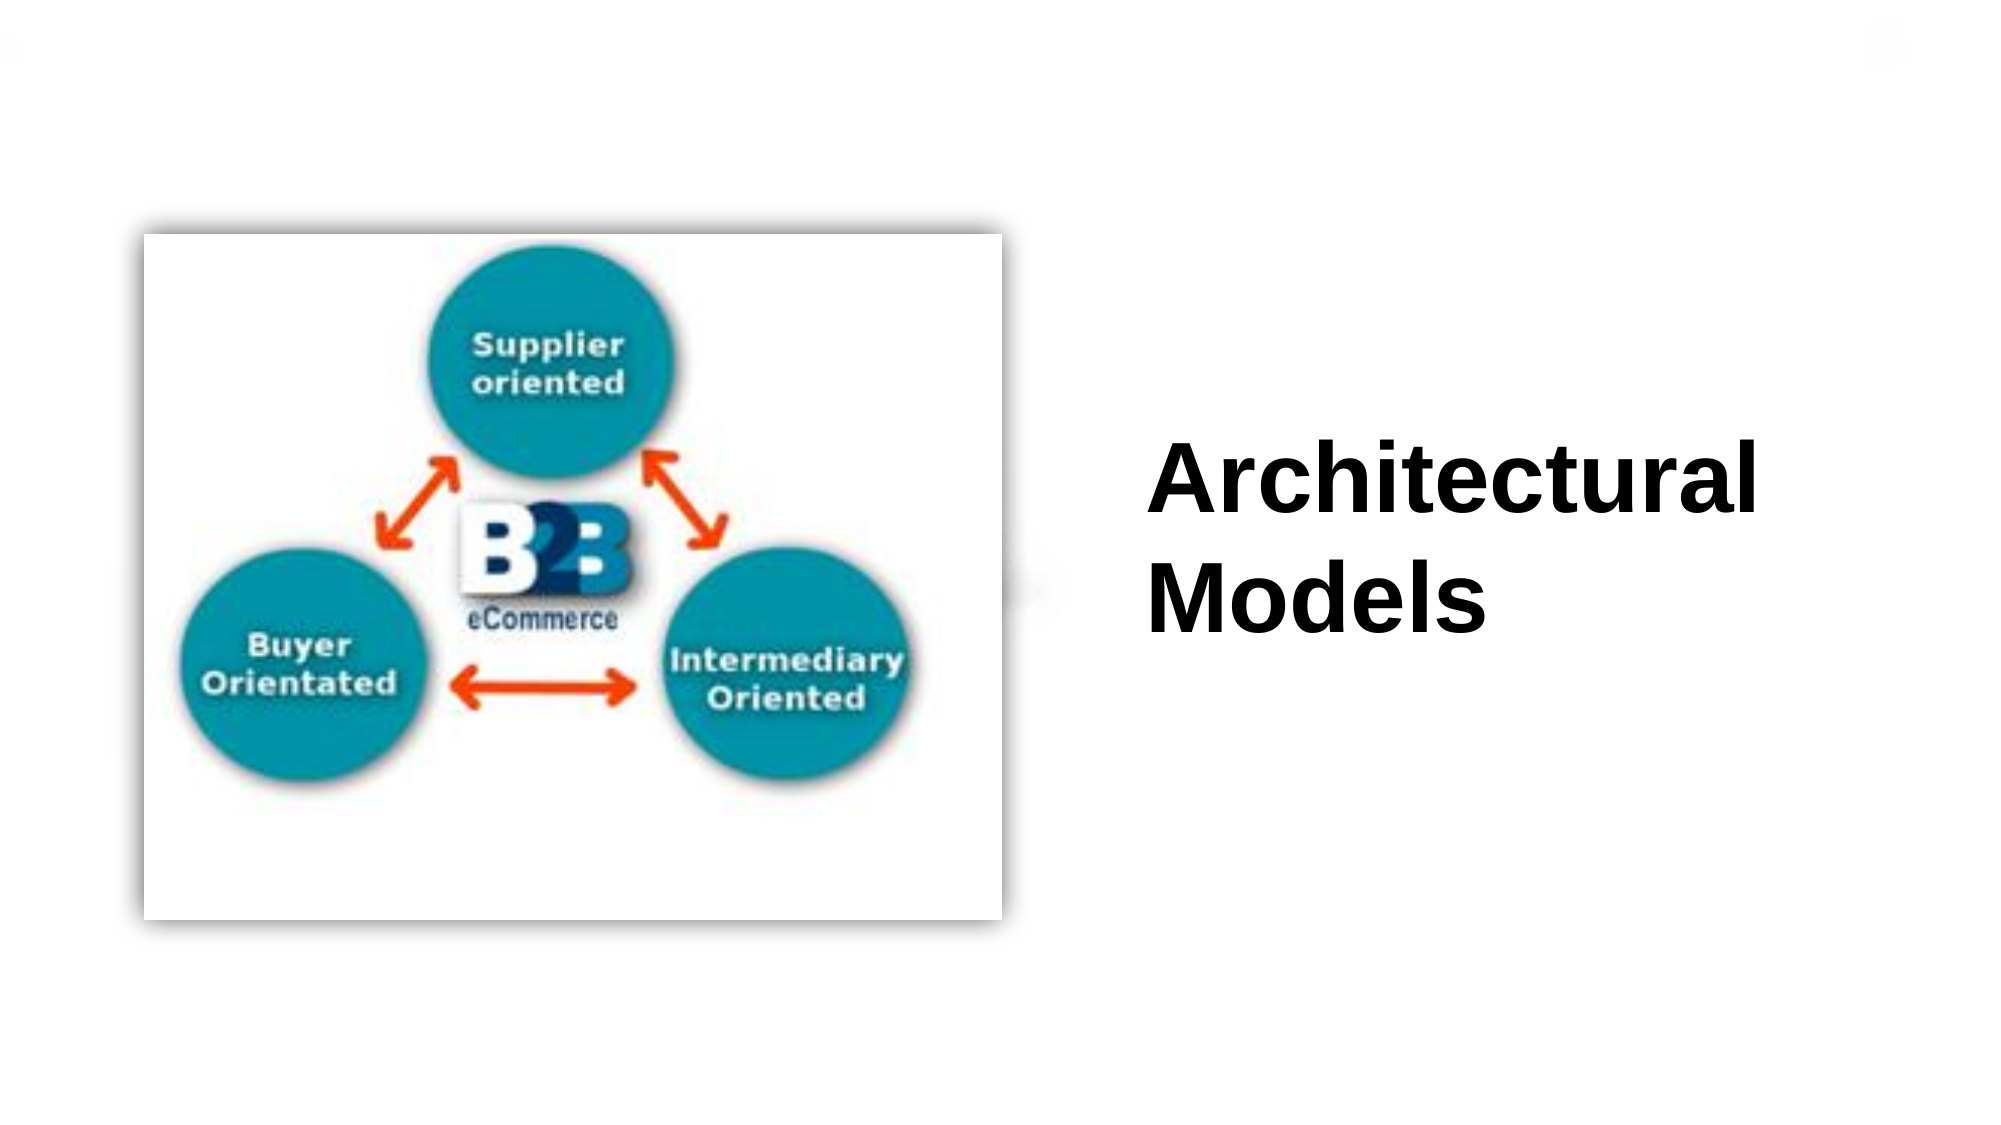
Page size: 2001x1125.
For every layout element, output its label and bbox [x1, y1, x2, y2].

text_box [1130, 403, 1915, 688]
picture [0, 0, 2001, 1125]
